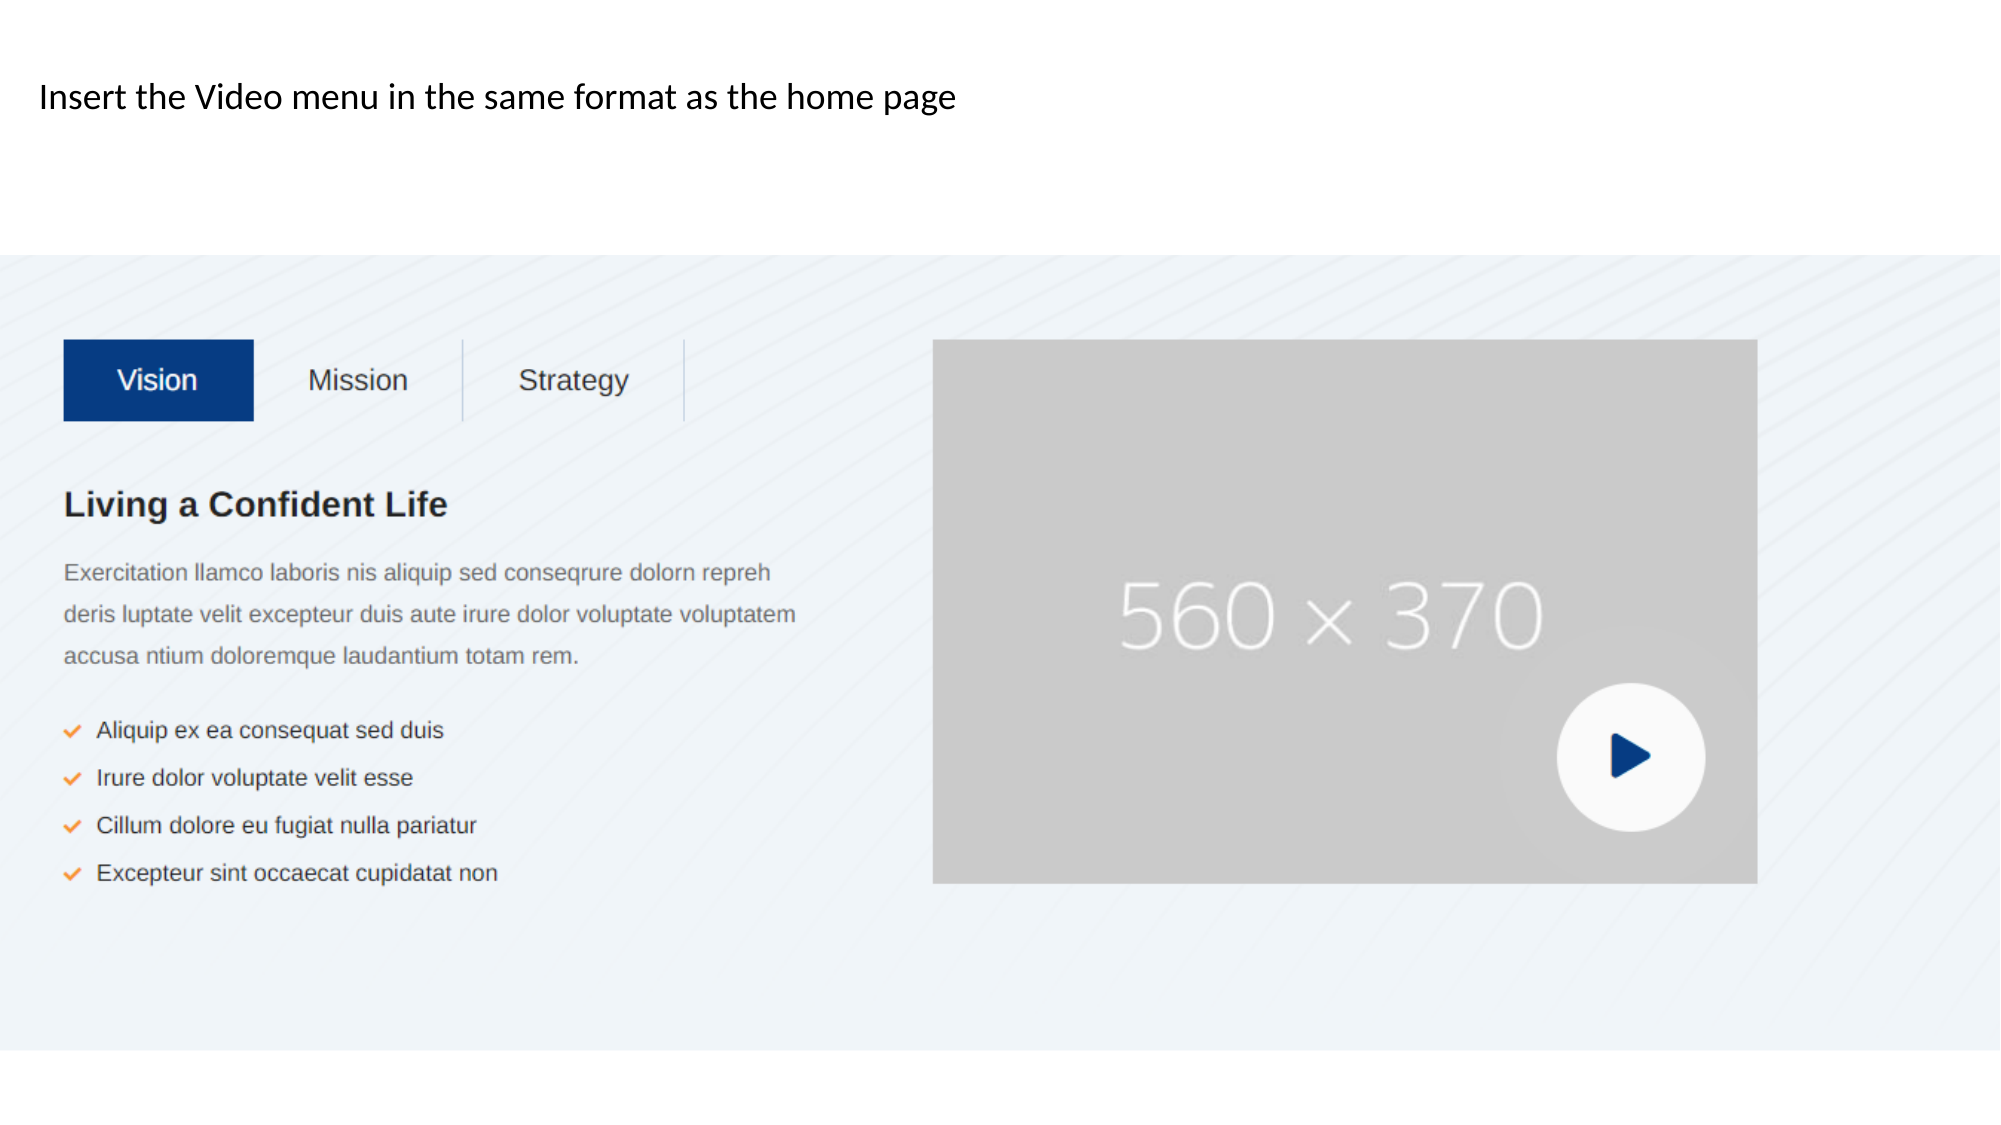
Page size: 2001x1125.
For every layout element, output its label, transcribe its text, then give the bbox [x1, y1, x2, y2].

picture [0, 255, 2000, 1125]
text_box Insert the Video menu in the same format as the home page [24, 64, 982, 125]
